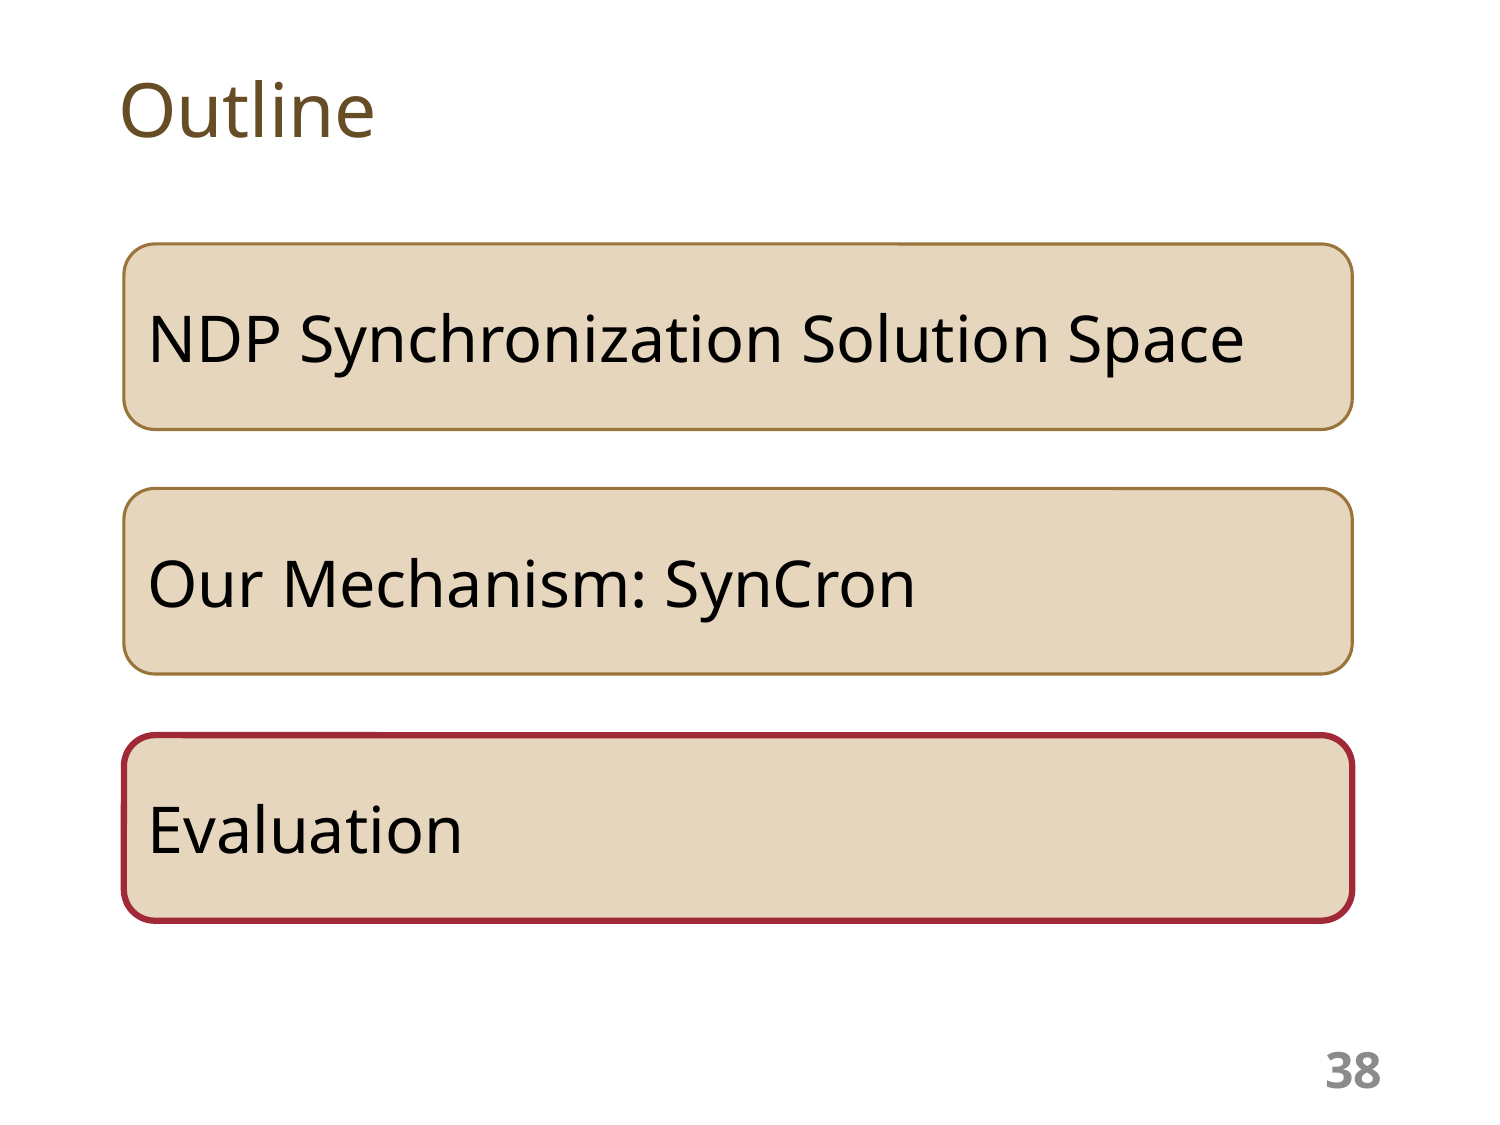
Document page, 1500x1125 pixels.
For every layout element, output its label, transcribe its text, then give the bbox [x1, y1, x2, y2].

text_box Our Mechanism: SynCron [123, 487, 1353, 675]
text_box Outline [103, 30, 1397, 196]
slide_number 38 [1059, 1042, 1397, 1103]
text_box Evaluation [123, 734, 1353, 922]
text_box NDP Synchronization Solution Space [123, 243, 1353, 431]
